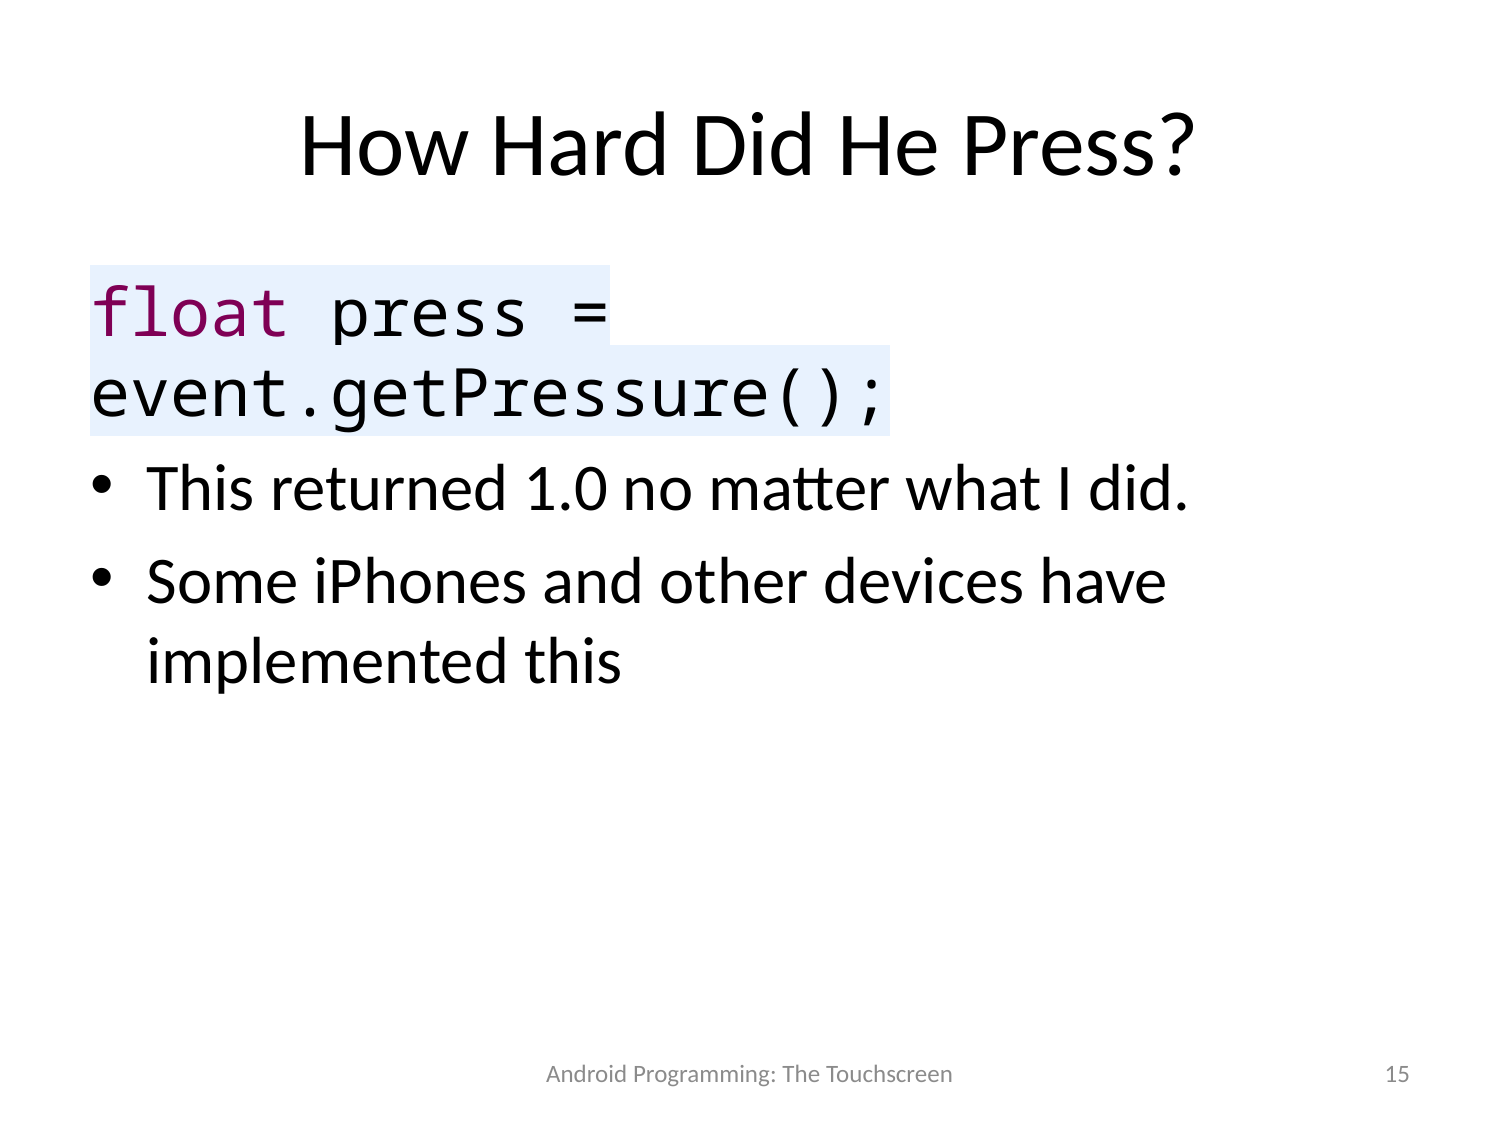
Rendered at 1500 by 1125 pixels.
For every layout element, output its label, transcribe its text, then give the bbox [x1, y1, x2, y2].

footer Android Programming: The Touchscreen [512, 1042, 988, 1103]
slide_number 15 [1074, 1042, 1425, 1103]
title How Hard Did He Press? [75, 45, 1425, 233]
list float press = event.getPressure(); This returned 1.0 no matter what I did. Some iPhones and other devices have implemented this [75, 262, 1425, 1005]
